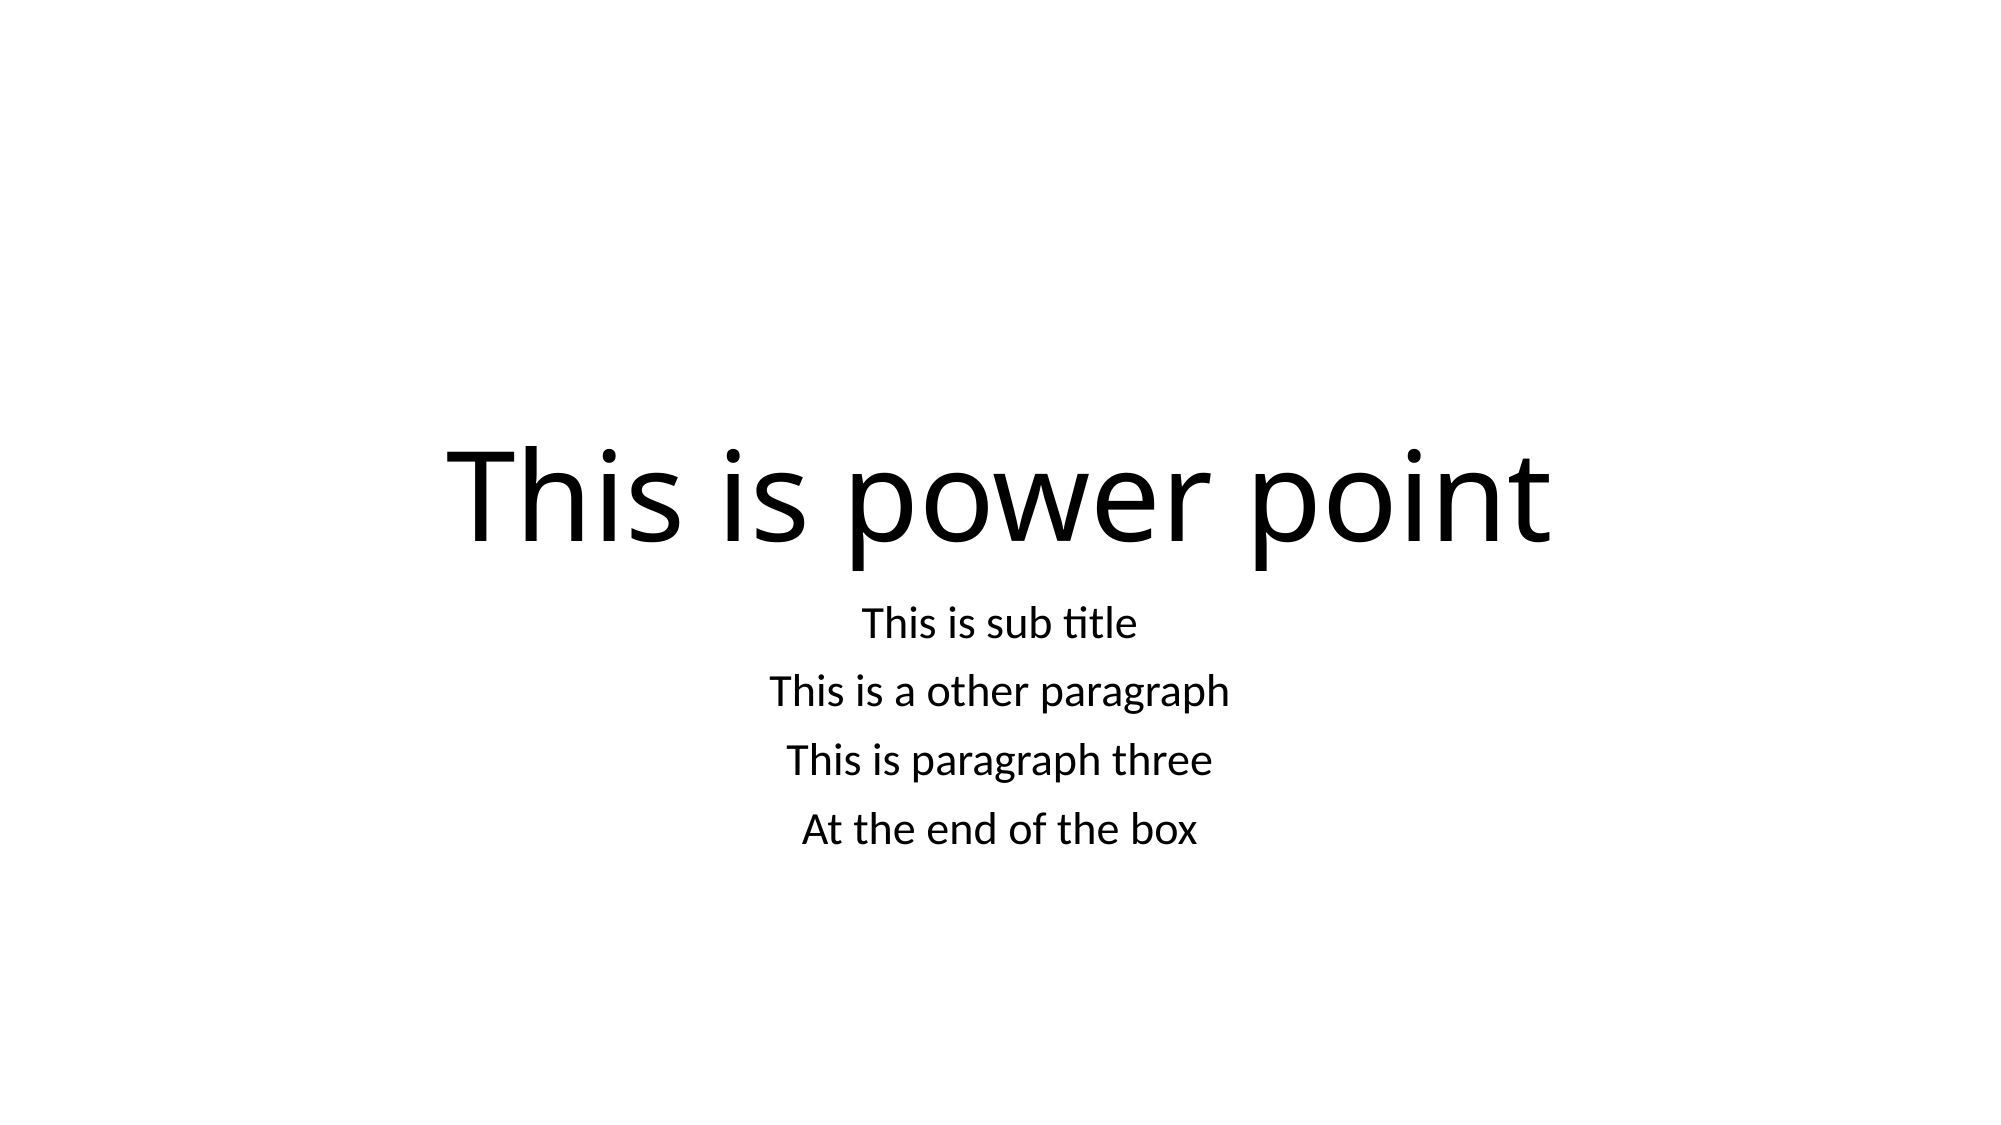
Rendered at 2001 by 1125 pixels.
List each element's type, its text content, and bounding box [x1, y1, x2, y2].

title This is power point [249, 184, 1750, 576]
subtitle This is sub title This is a other paragraph This is paragraph three At the end of the box [249, 590, 1750, 863]
